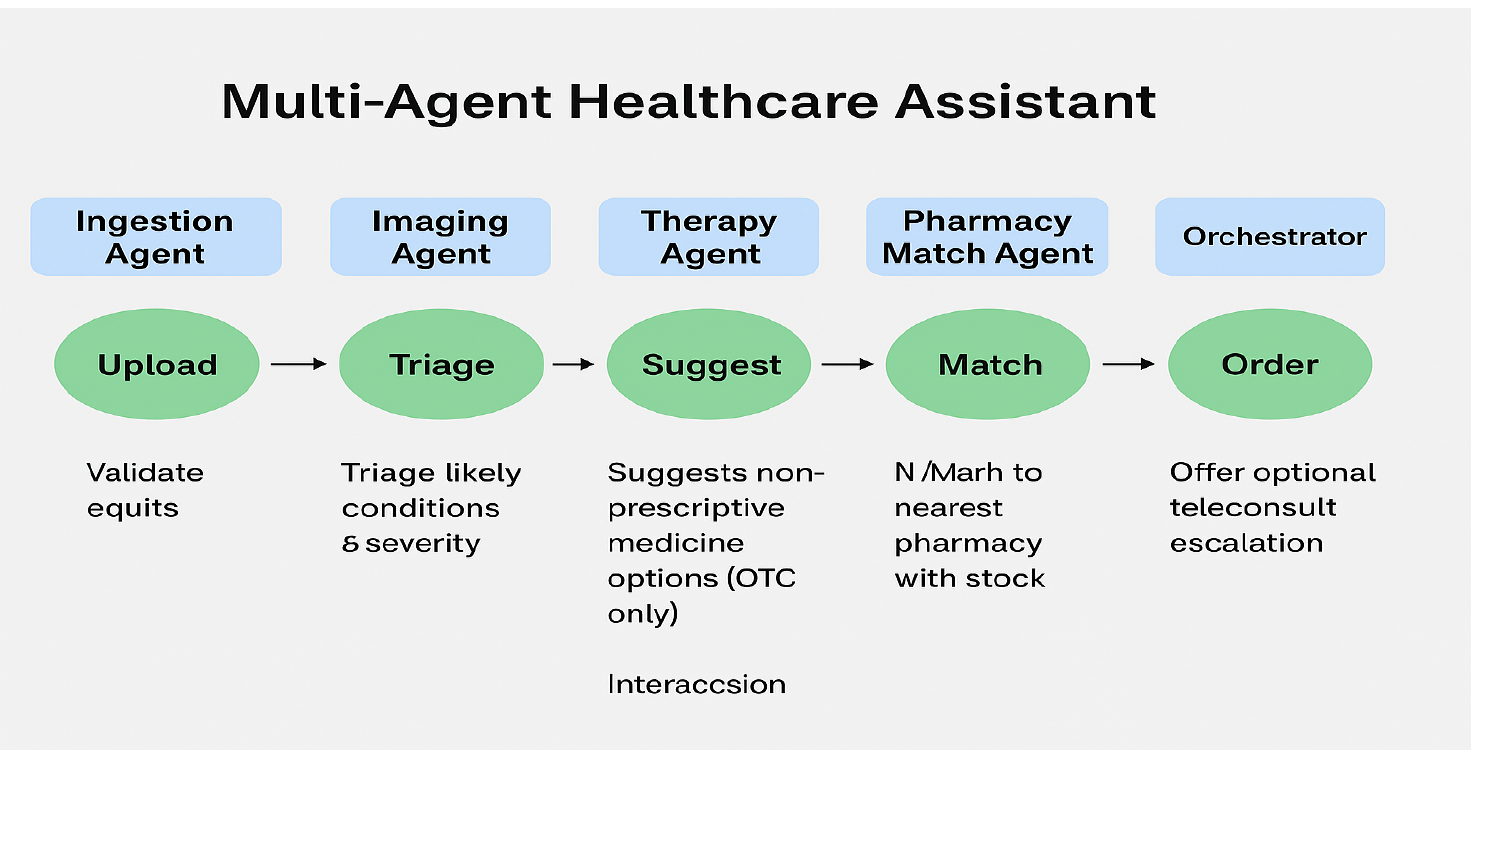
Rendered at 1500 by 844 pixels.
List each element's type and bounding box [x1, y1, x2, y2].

picture [0, 8, 1471, 750]
